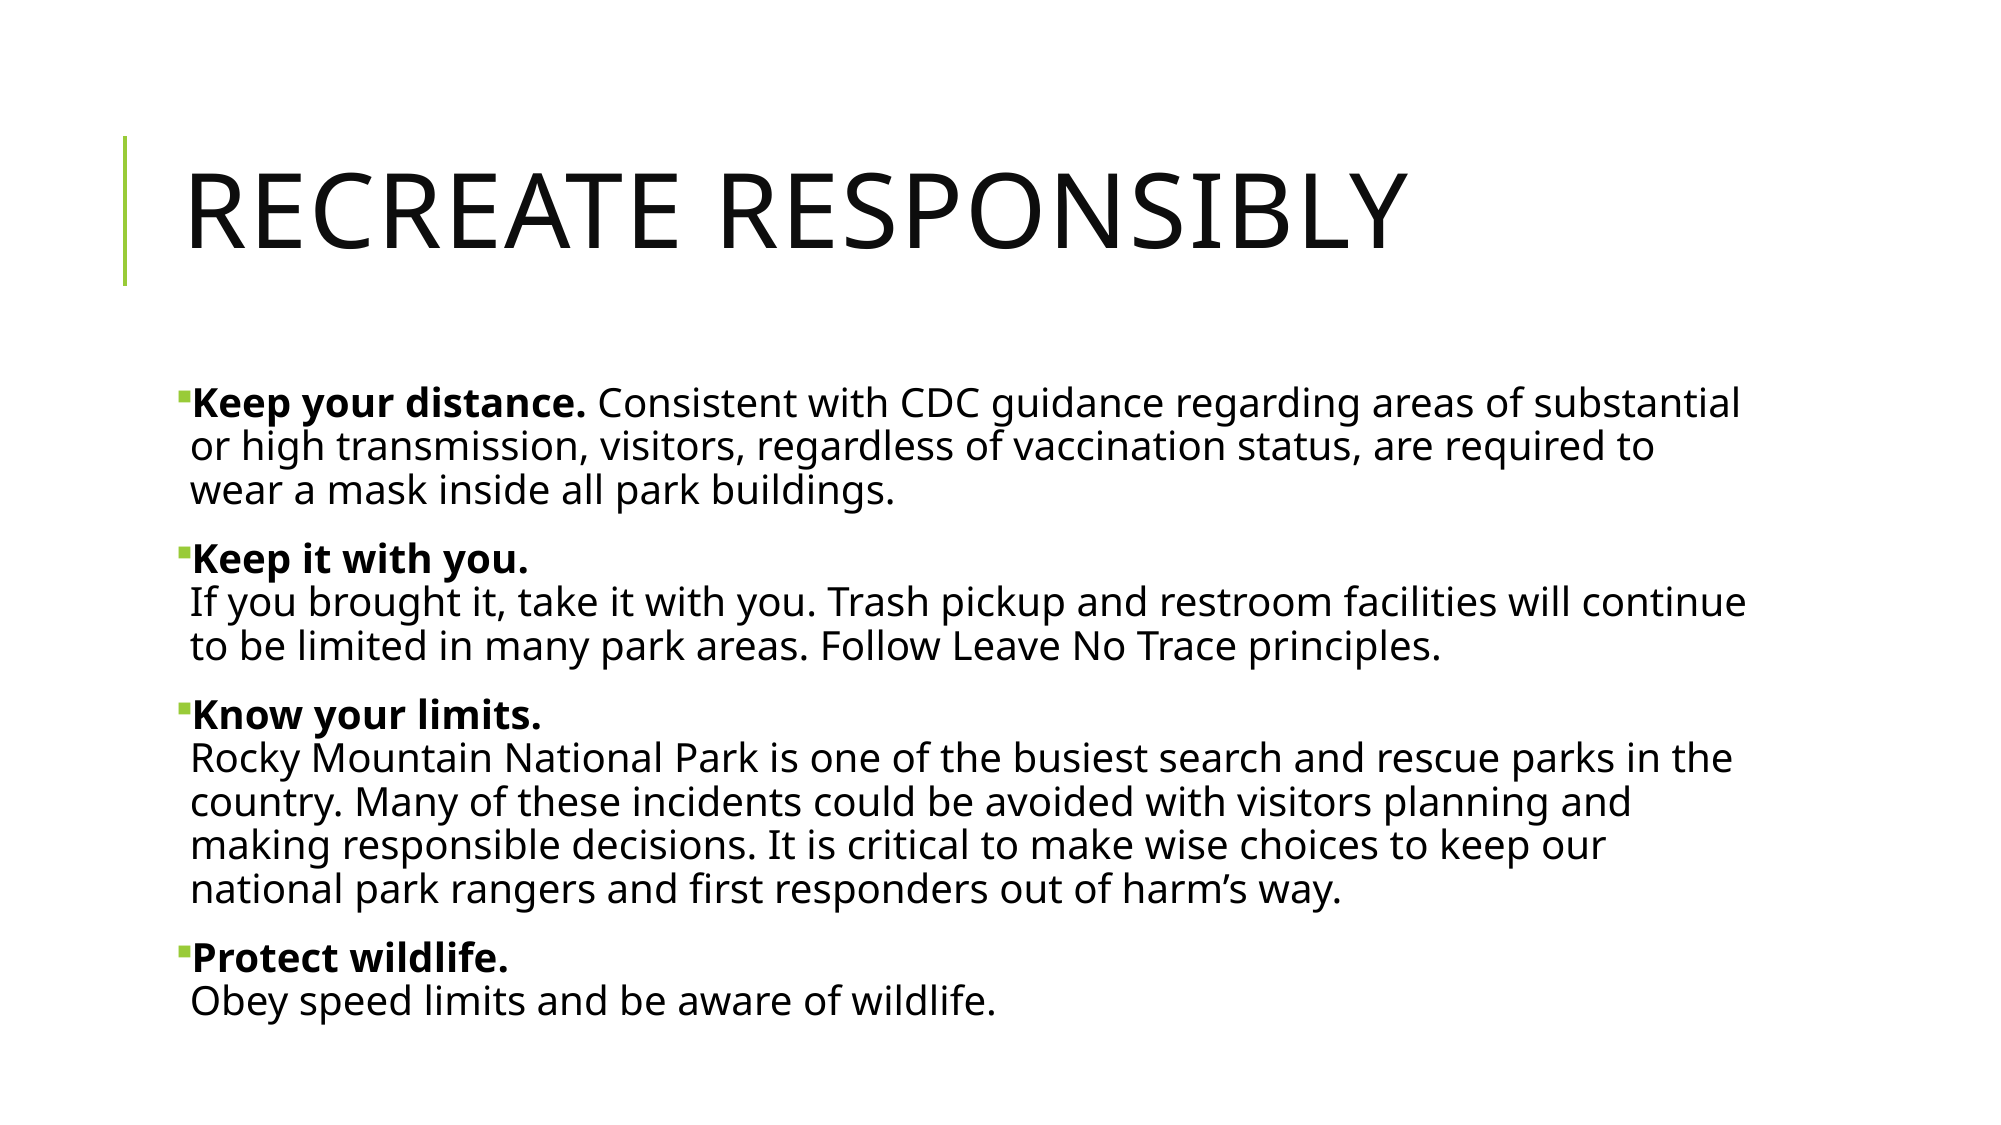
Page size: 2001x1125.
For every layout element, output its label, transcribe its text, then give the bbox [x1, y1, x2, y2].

title Recreate Responsibly [168, 96, 1763, 342]
list Keep your distance. Consistent with CDC guidance regarding areas of substantial or high transmission, visitors, regardless of vaccination status, are required to wear a mask inside all park buildings. Keep it with you. If you brought it, take it with you. Trash pickup and restroom facilities will continue to be limited in many park areas. Follow Leave No Trace principles. Know your limits. Rocky Mountain National Park is one of the busiest search and rescue parks in the country. Many of these incidents could be avoided with visitors planning and making responsible decisions. It is critical to make wise choices to keep our national park rangers and first responders out of harm’s way. Protect wildlife. Obey speed limits and be aware of wildlife. [168, 375, 1763, 1035]
